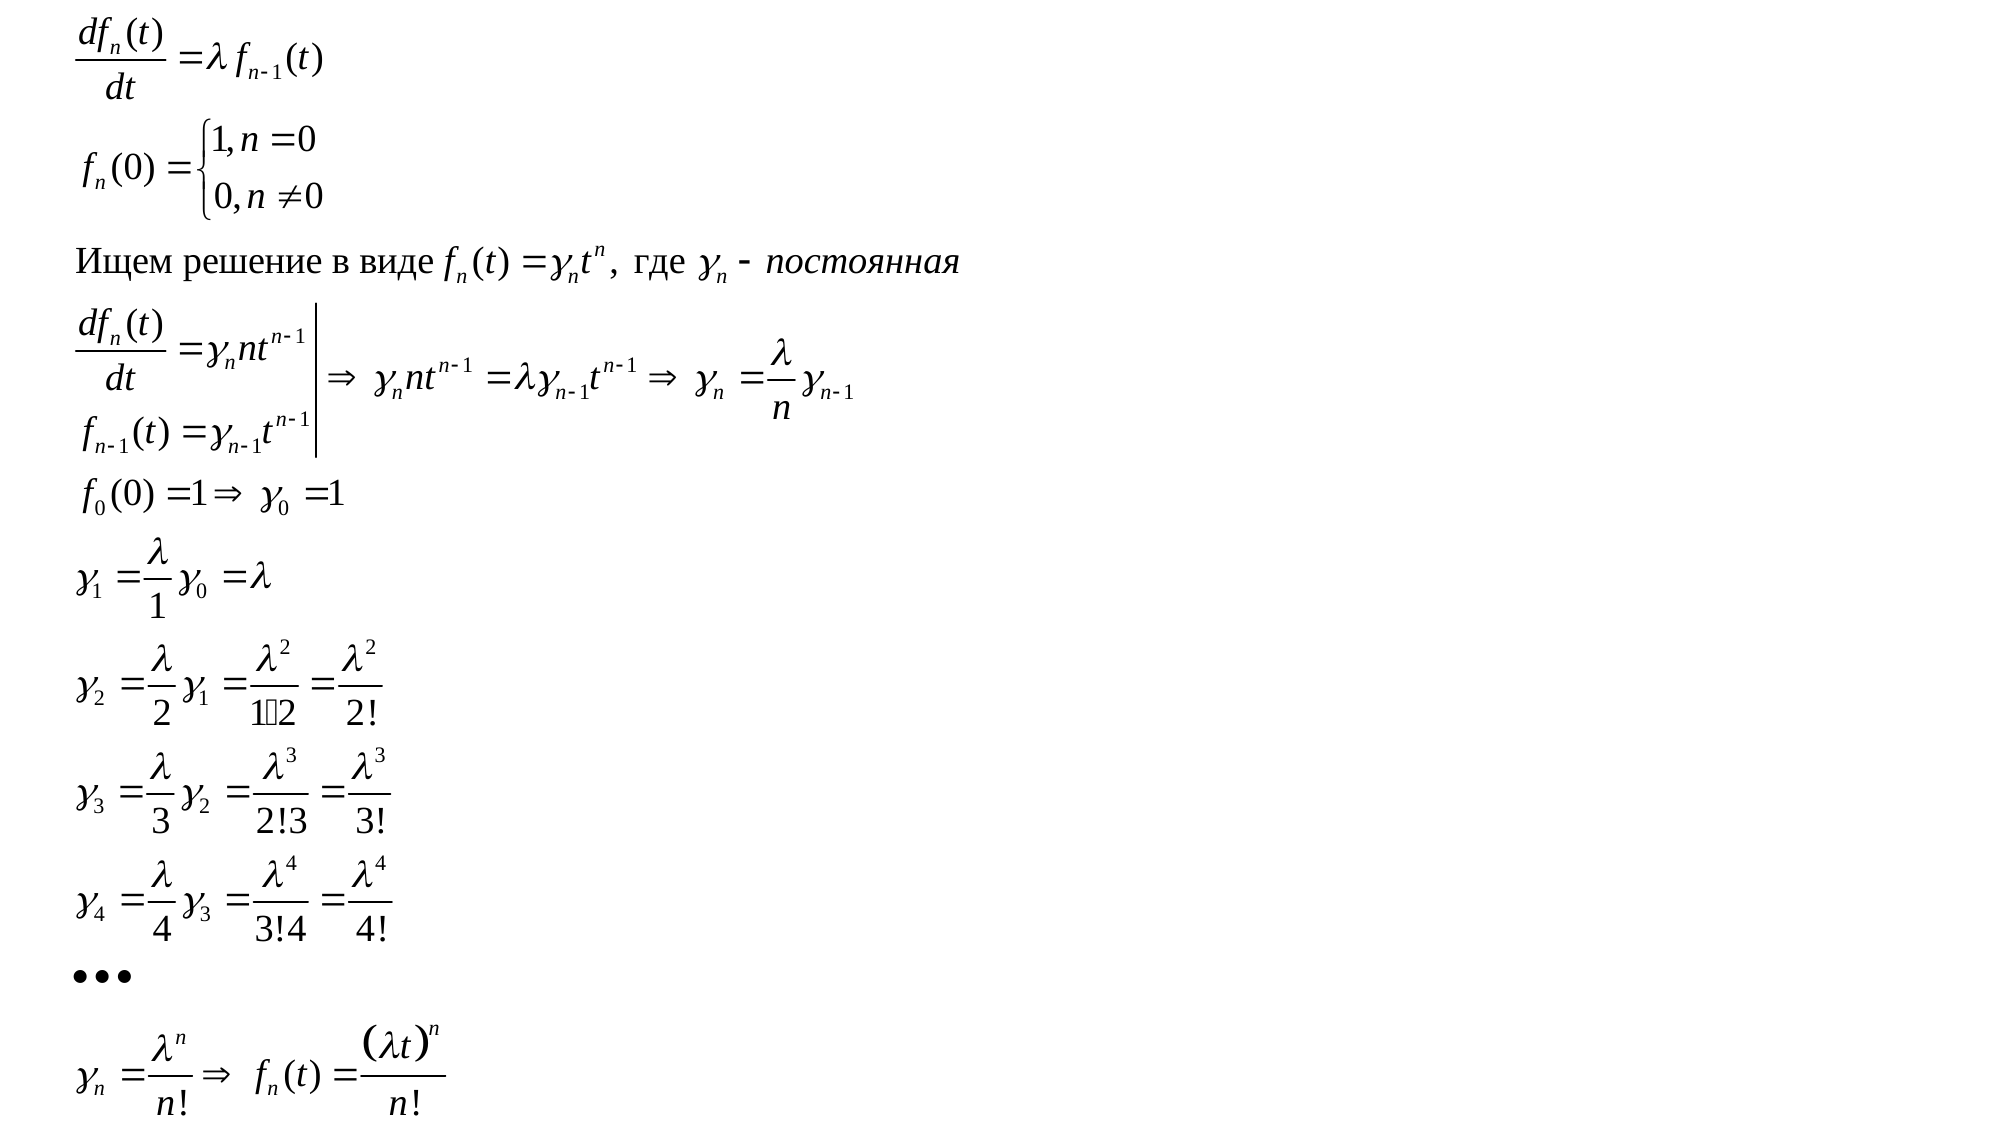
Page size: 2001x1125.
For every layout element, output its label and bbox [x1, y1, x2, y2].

text_box [69, 7, 970, 1125]
